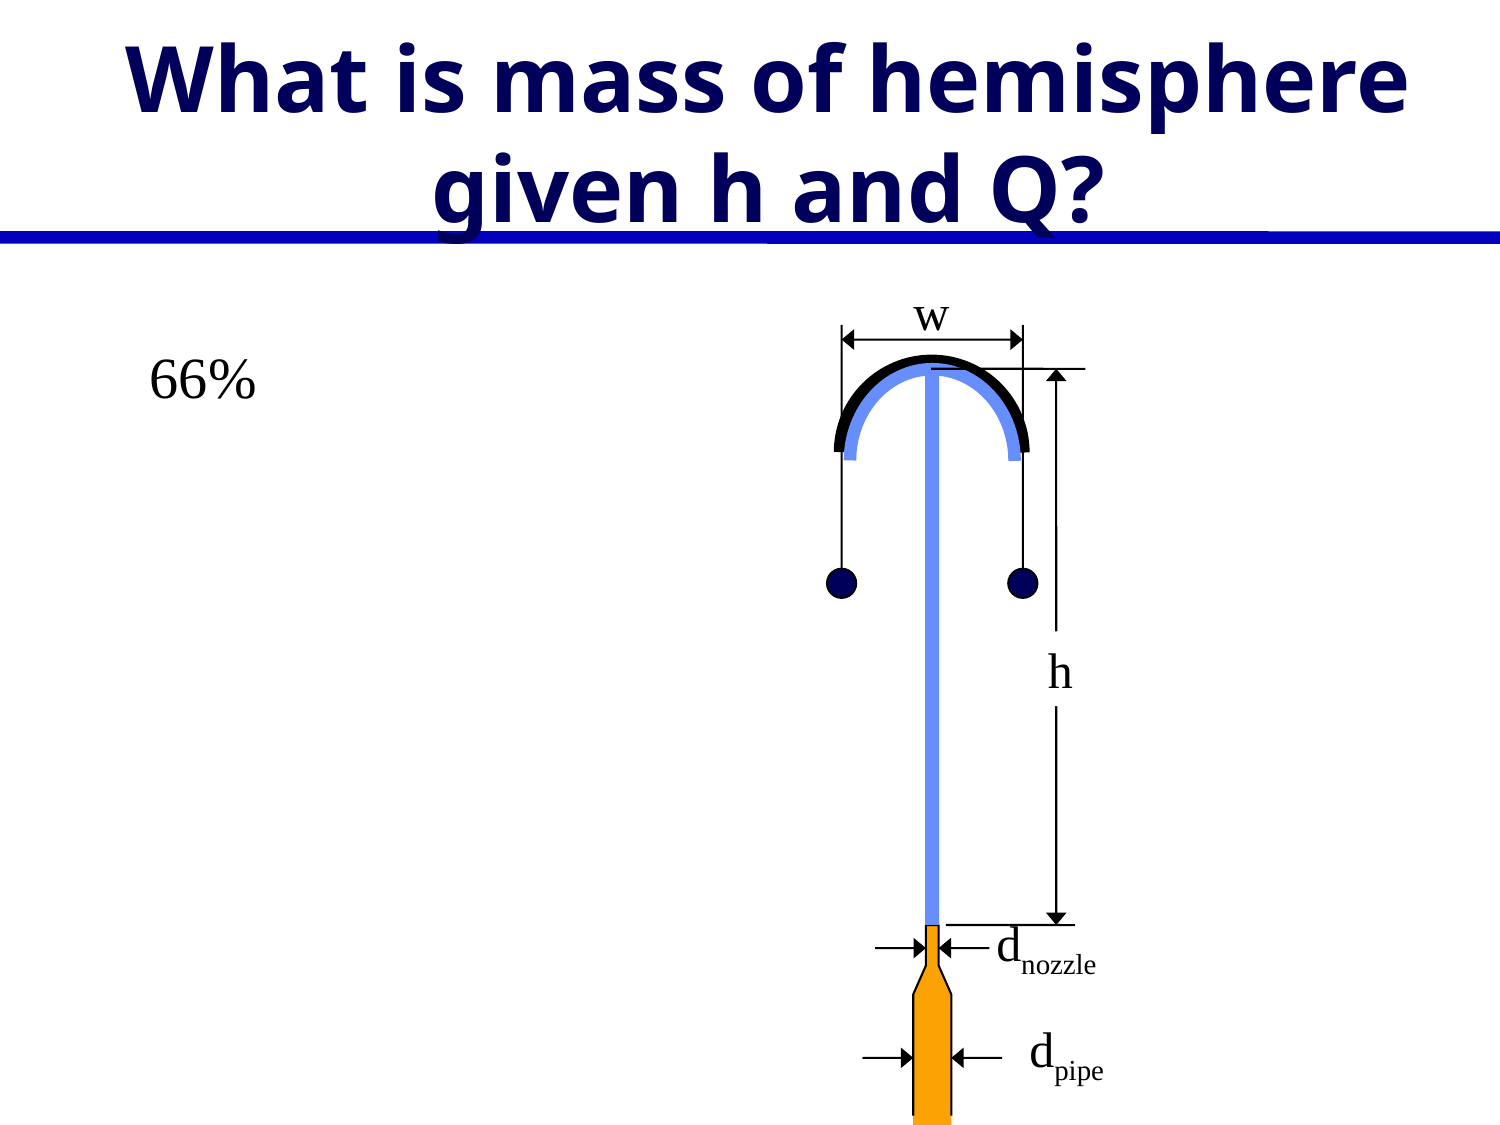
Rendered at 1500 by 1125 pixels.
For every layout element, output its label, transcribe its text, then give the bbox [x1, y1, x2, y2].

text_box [826, 272, 1124, 1125]
title What is mass of hemisphere given h and Q? [75, 37, 1463, 225]
text_box 66% [135, 332, 272, 418]
